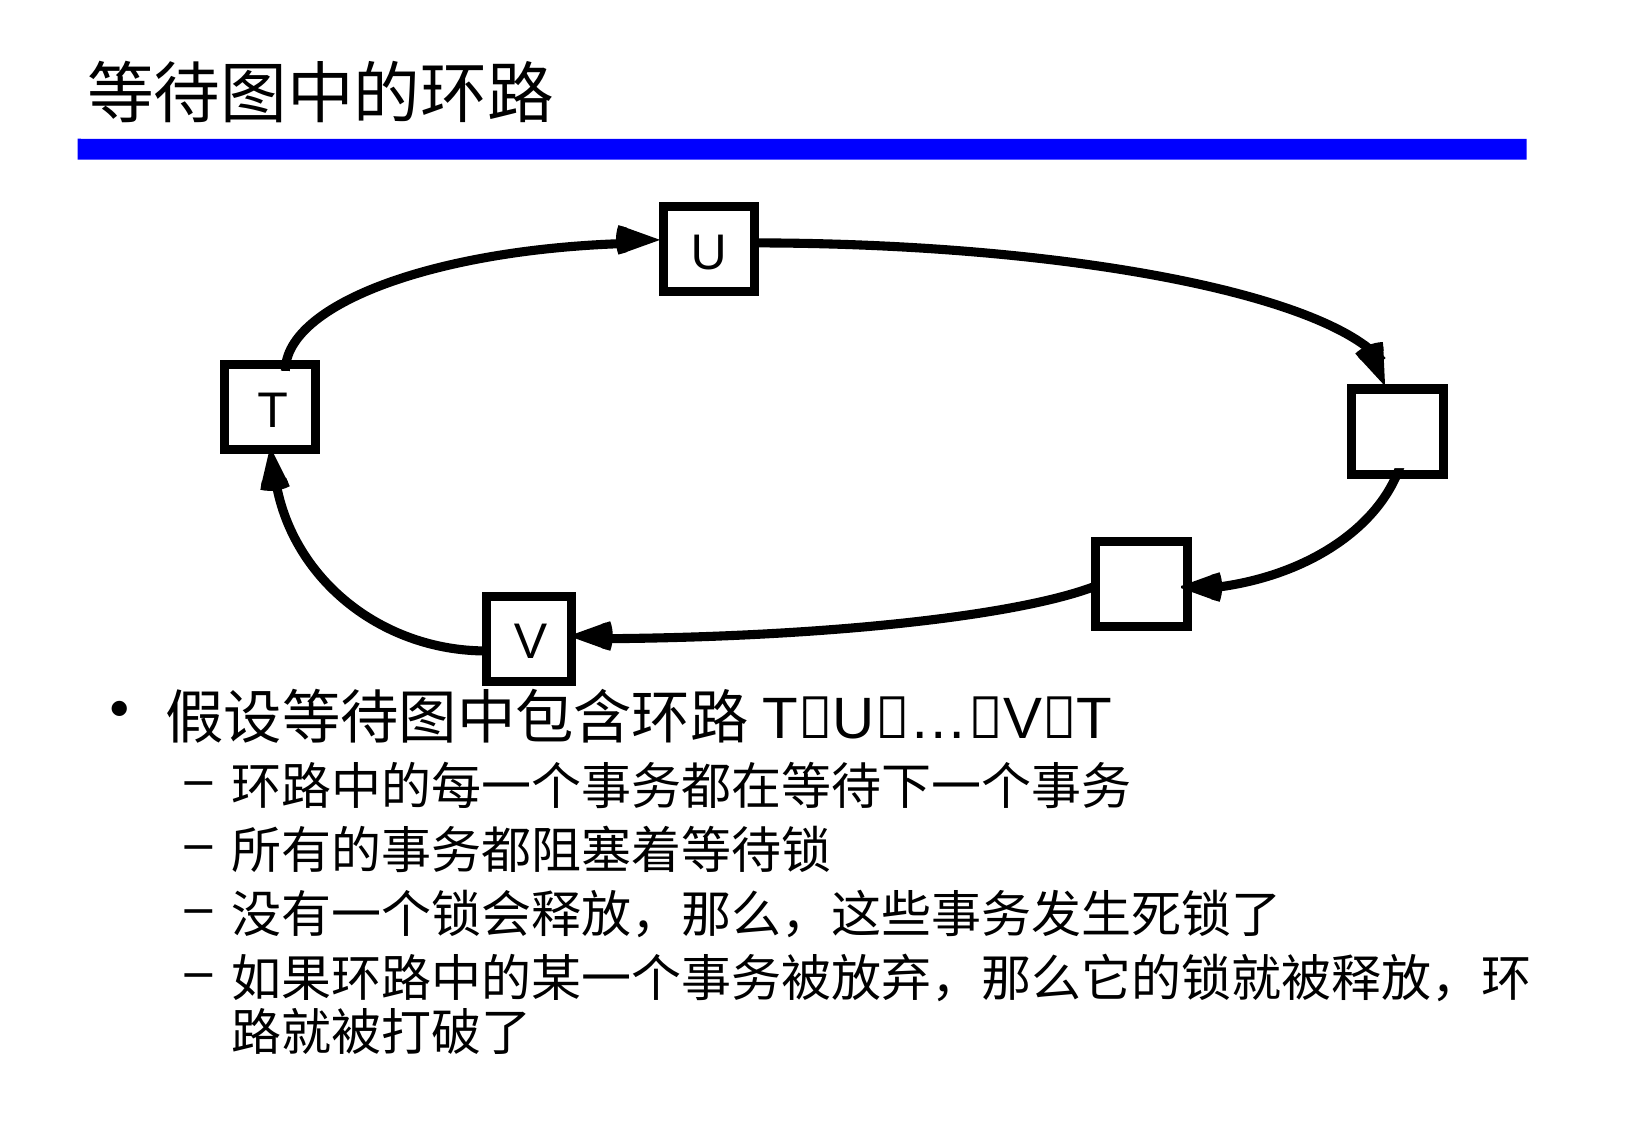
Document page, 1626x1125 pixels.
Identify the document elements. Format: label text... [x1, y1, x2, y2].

title 等待图中的环路 [72, 19, 1531, 140]
list 假设等待图中包含环路TU…VT 环路中的每一个事务都在等待下一个事务 所有的事务都阻塞着等待锁 没有一个锁会释放，那么，这些事务发生死锁了 如果环路中的某一个事务被放弃，那么它的锁就被释放，环路就被打破了 [94, 680, 1548, 1085]
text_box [224, 205, 1444, 682]
